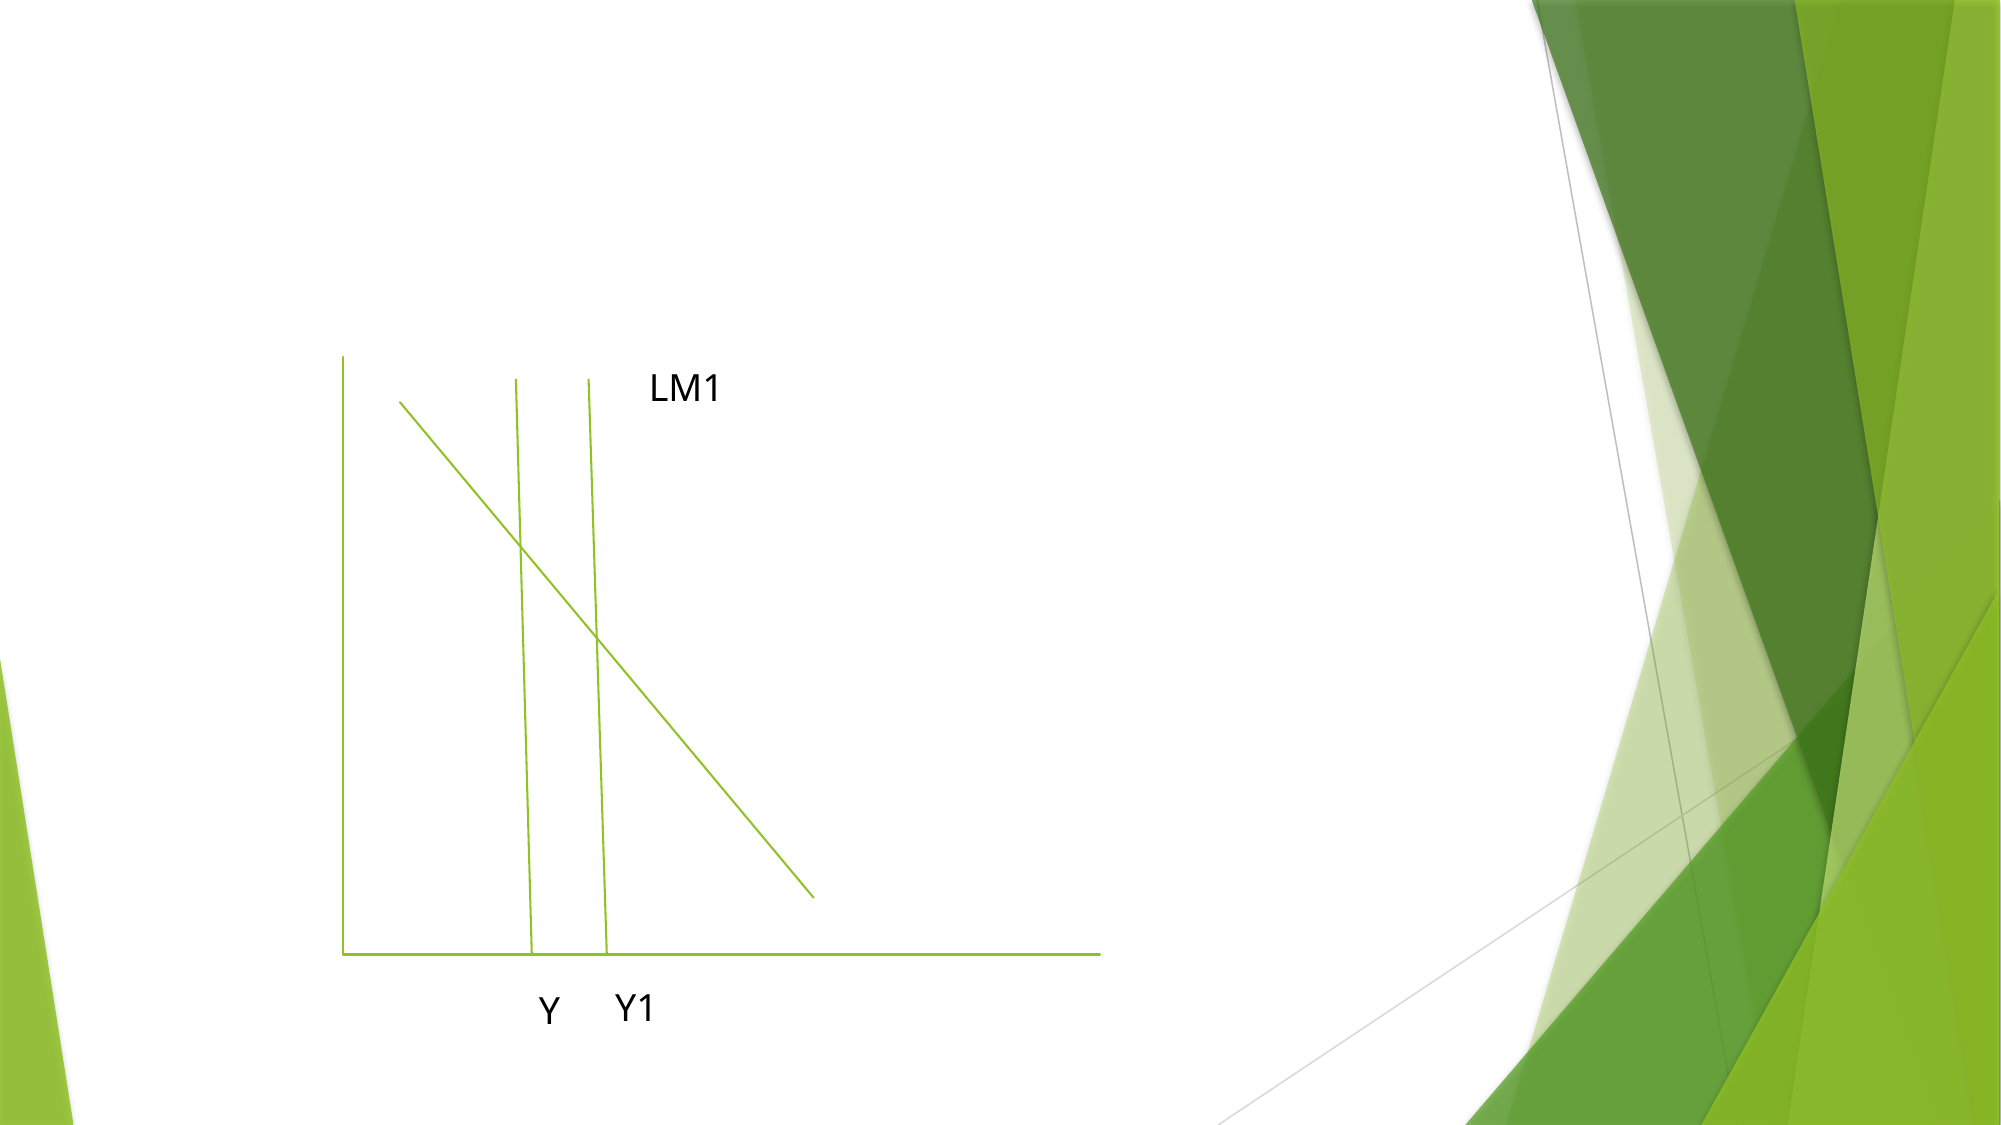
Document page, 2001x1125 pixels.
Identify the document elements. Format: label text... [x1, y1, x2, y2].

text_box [537, 401, 583, 899]
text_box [515, 379, 533, 956]
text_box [588, 379, 608, 956]
text_box Y1 [600, 976, 673, 1037]
text_box Y [524, 979, 576, 1040]
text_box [399, 401, 510, 899]
text_box LM1 [634, 356, 741, 401]
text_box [612, 401, 815, 899]
